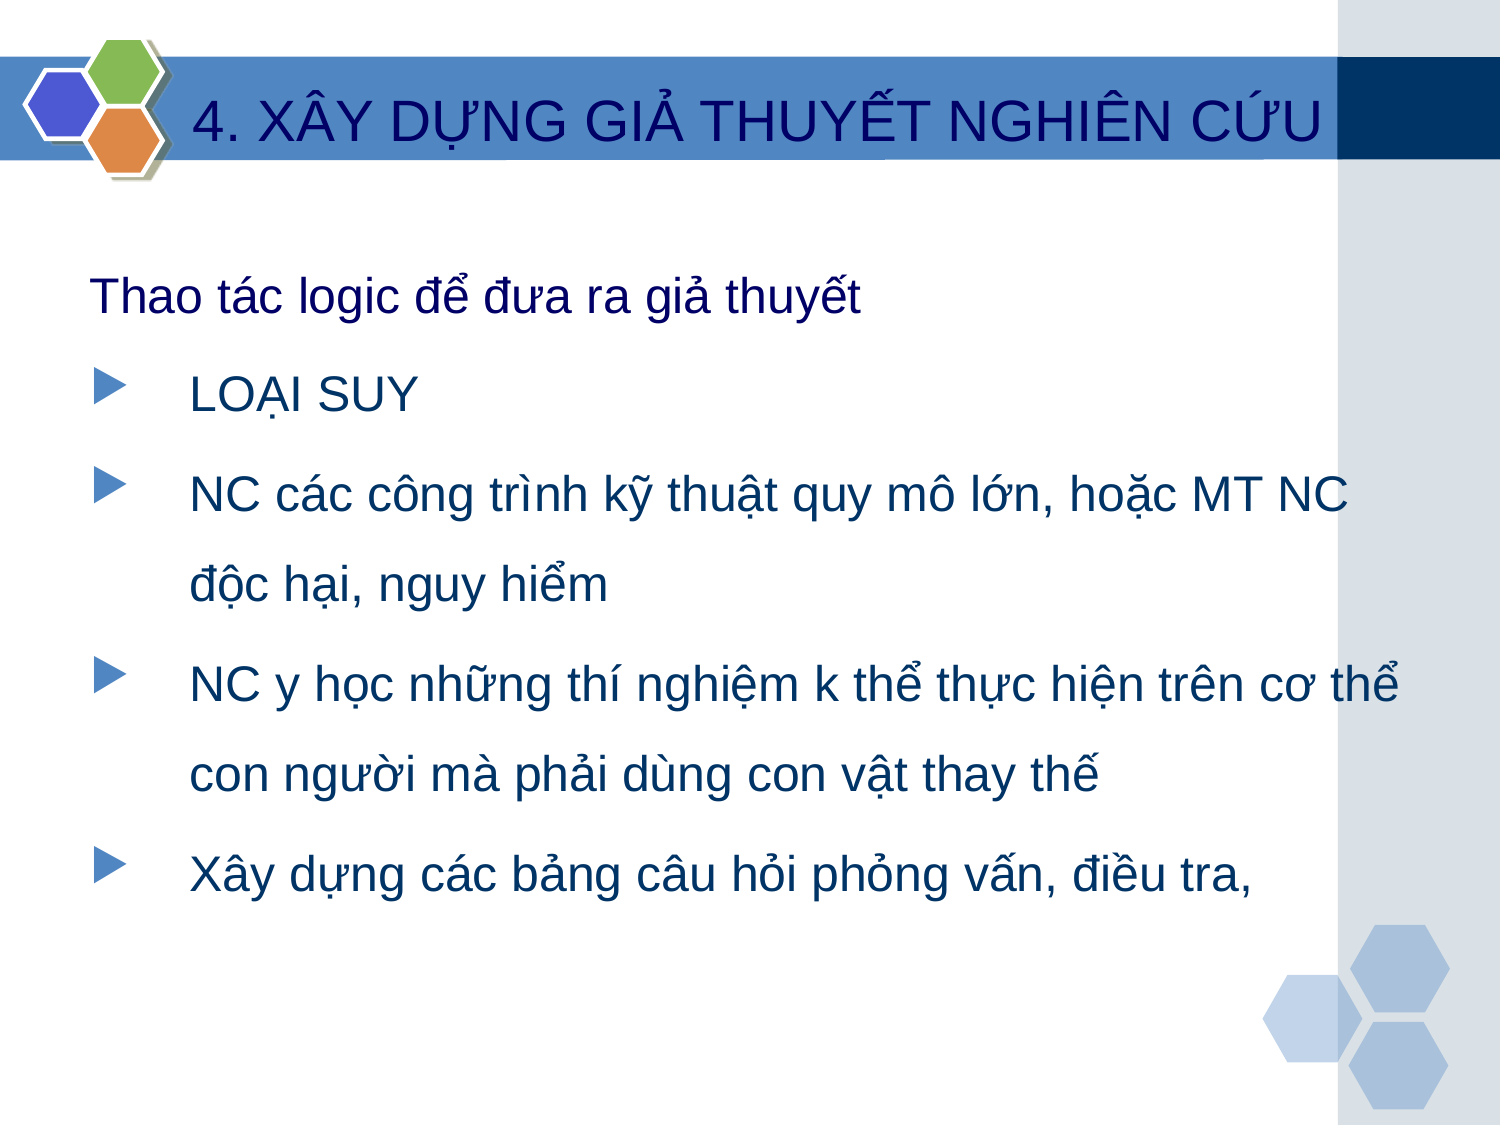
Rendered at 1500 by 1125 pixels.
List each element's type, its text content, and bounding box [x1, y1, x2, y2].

text_box Thao tác logic để đưa ra giả thuyết LOẠI SUY NC các công trình kỹ thuật quy mô lớn, hoặc MT NC độc hại, nguy hiểm NC y học những thí nghiệm k thể thực hiện trên cơ thể con người mà phải dùng con vật thay thế Xây dựng các bảng câu hỏi phỏng vấn, điều tra, [74, 249, 1438, 900]
text_box 4. XÂY DỰNG GIẢ THUYẾT NGHIÊN CỨU [50, 50, 1467, 186]
